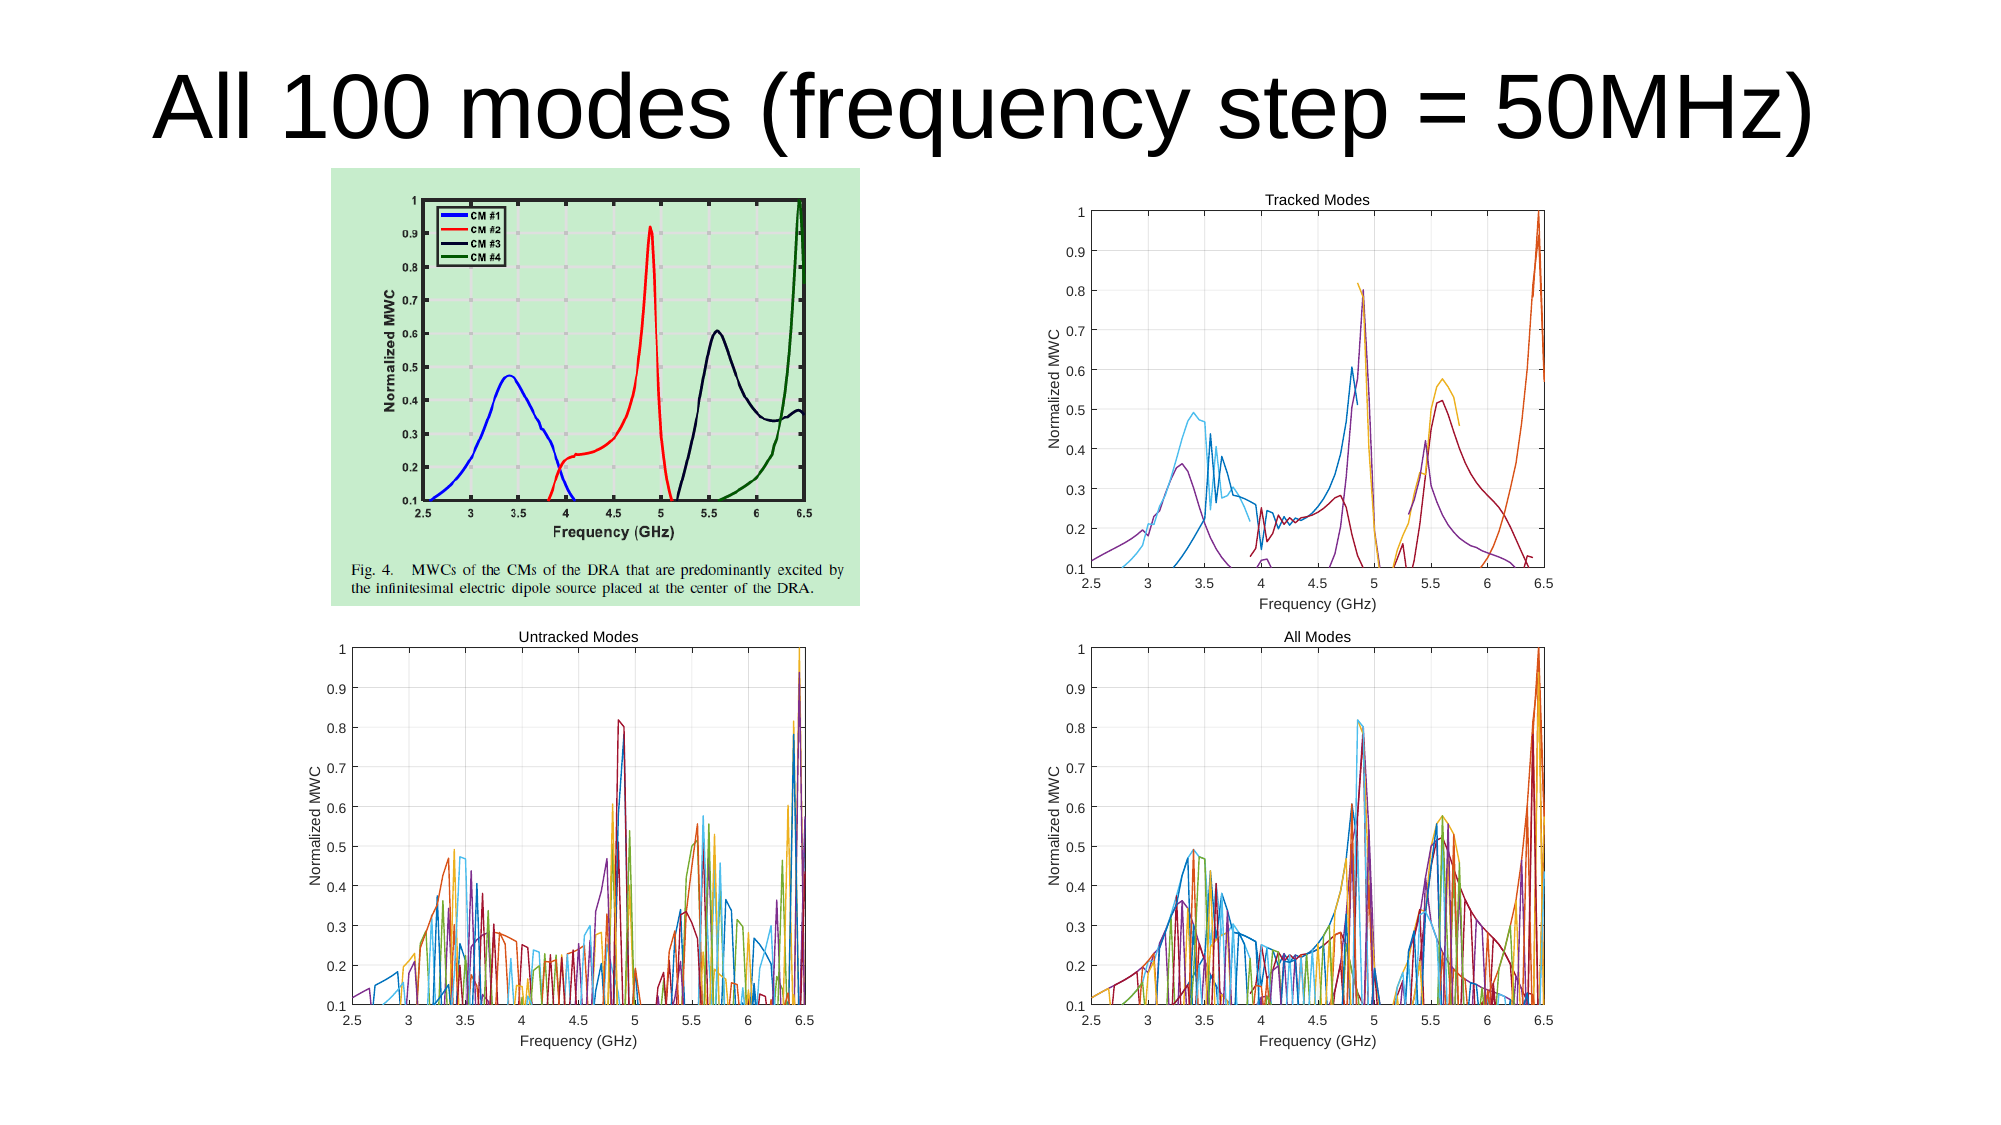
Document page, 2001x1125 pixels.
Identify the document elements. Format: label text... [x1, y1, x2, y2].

picture [1015, 178, 1599, 1053]
picture [276, 615, 860, 1053]
title All 100 modes (frequency step = 50MHz) [137, 0, 1863, 218]
picture [331, 168, 860, 606]
